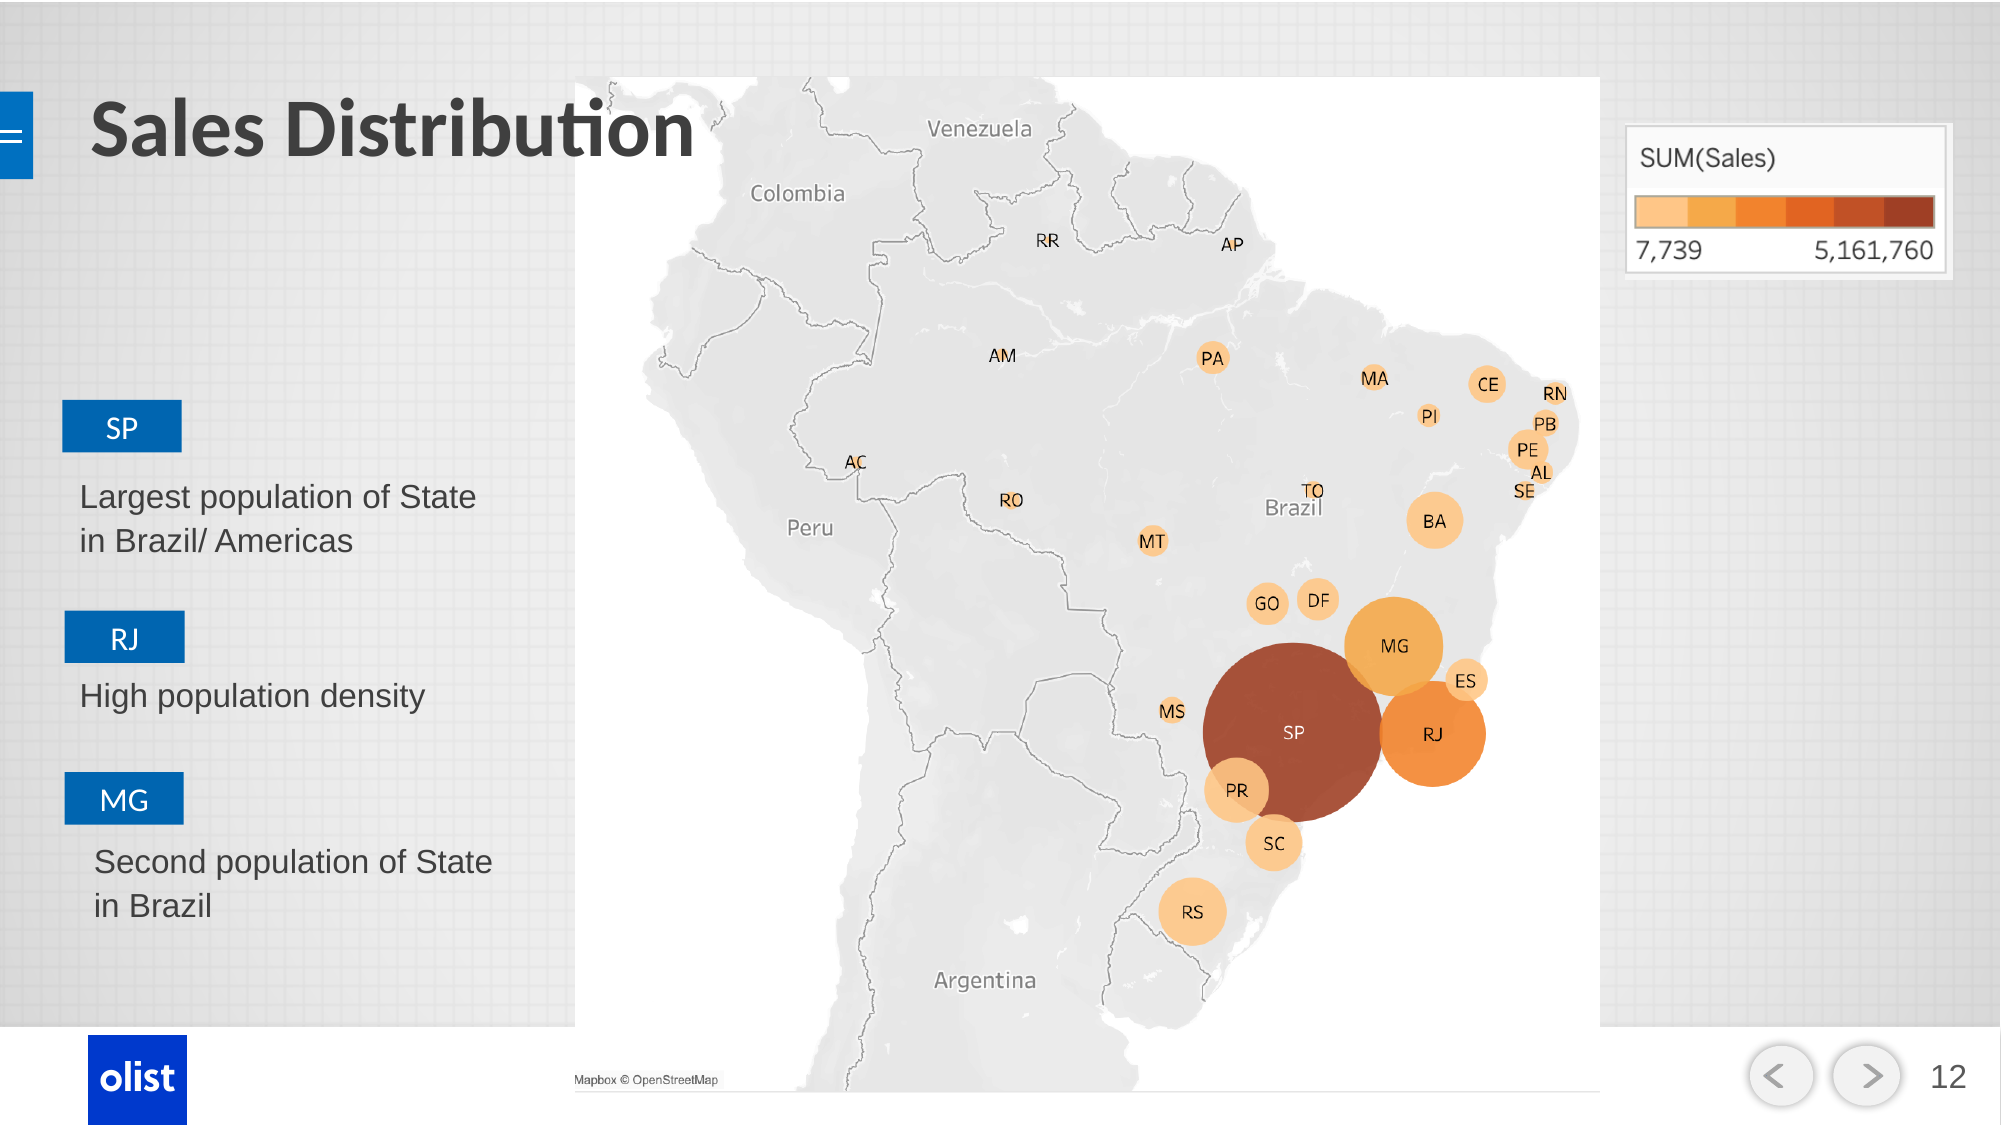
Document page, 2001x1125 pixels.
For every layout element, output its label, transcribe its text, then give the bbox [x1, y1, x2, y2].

picture [0, 2, 2000, 1093]
text_box MG [64, 777, 184, 825]
text_box RJ [64, 610, 185, 662]
slide_number 11 [1882, 1045, 1983, 1106]
picture [88, 1035, 187, 1125]
title Sales Distribution [75, 76, 573, 170]
text_box Largest population of State in Brazil/ Americas [64, 463, 519, 528]
text_box High population density [64, 662, 569, 777]
text_box Second population of State in Brazil [78, 828, 569, 943]
text_box SP [62, 399, 182, 453]
